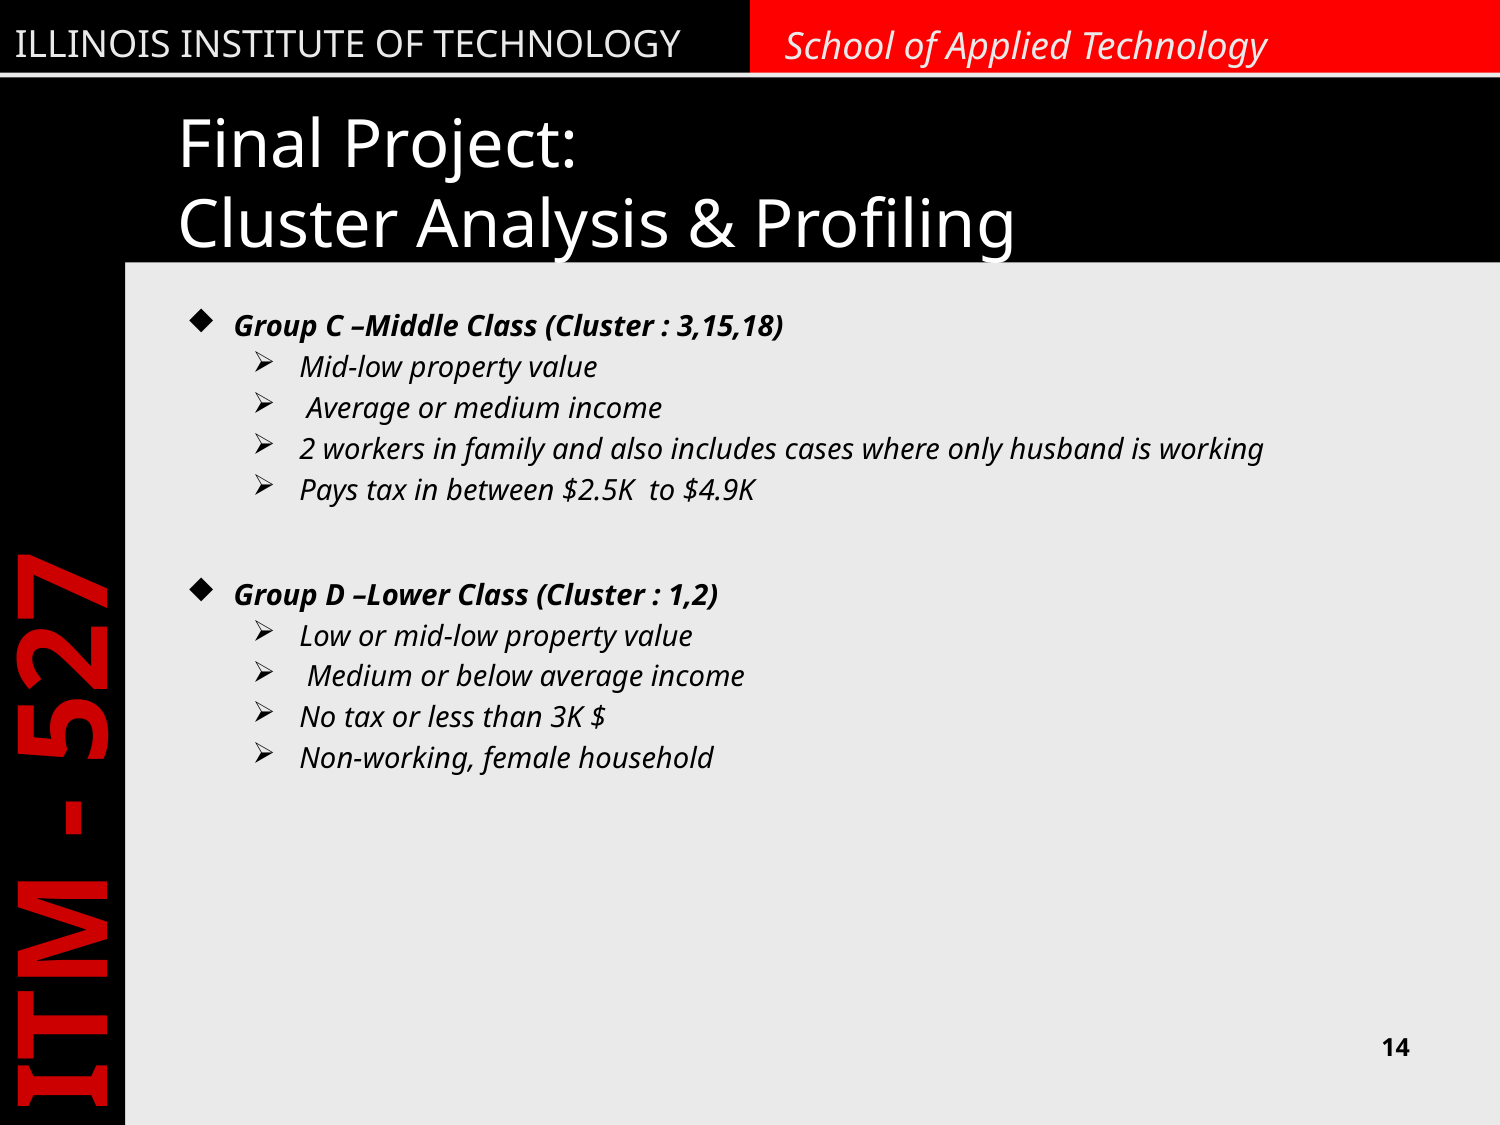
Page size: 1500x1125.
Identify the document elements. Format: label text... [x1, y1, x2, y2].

title Final Project: Cluster Analysis & Profiling [162, 87, 1426, 276]
slide_number 14 [1074, 1024, 1426, 1103]
list Group C –Middle Class (Cluster : 3,15,18) Mid-low property value Average or medium income 2 workers in family and also includes cases where only husband is working Pays tax in between $2.5K to $4.9K Group D –Lower Class (Cluster : 1,2) Low or mid-low property value Medium or below average income No tax or less than 3K $ Non-working, female household [162, 299, 1451, 1006]
